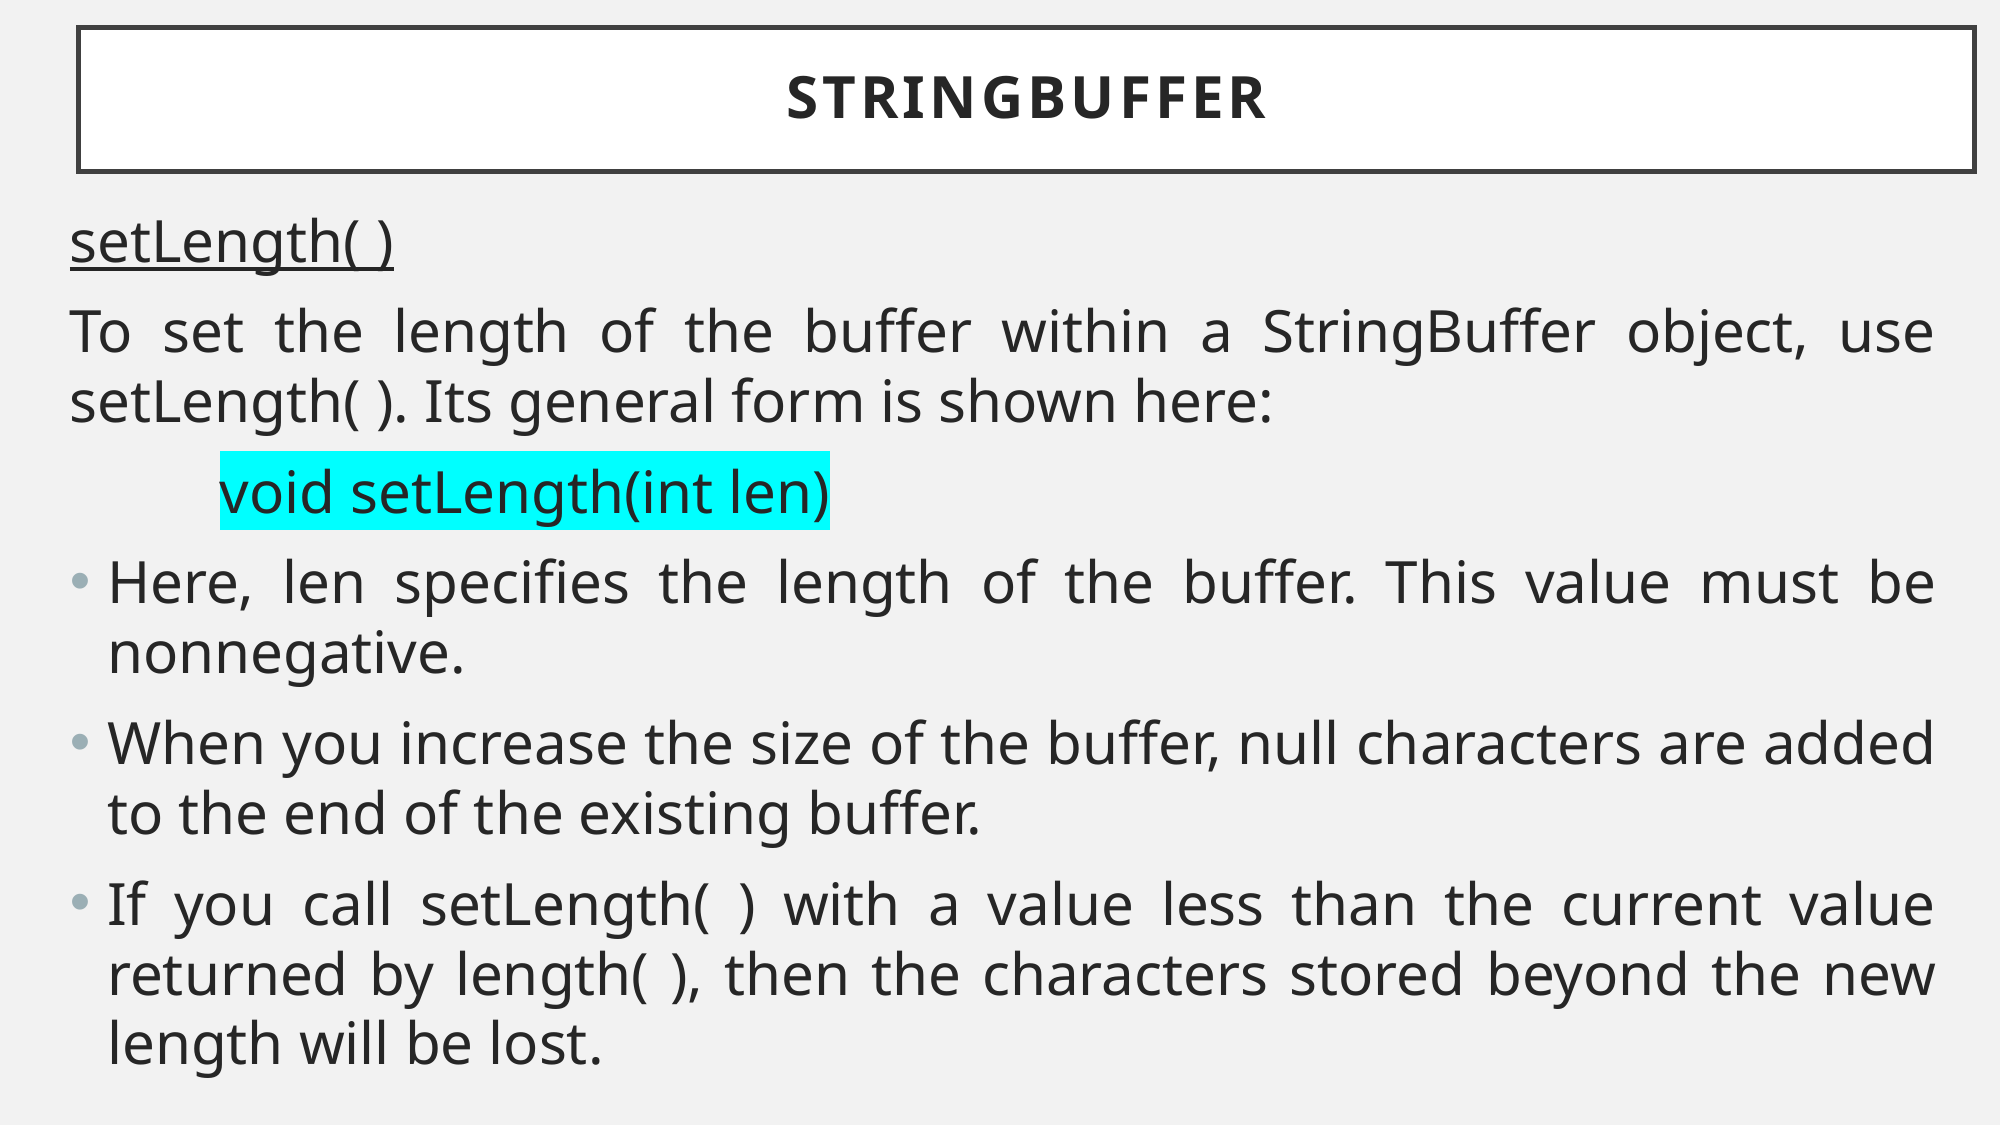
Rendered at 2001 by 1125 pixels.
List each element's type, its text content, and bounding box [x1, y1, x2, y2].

list setLength( ) To set the length of the buffer within a StringBuffer object, use setLength( ). Its general form is shown here: void setLength(int len) Here, len specifies the length of the buffer. This value must be nonnegative. When you increase the size of the buffer, null characters are added to the end of the existing buffer. If you call setLength( ) with a value less than the current value returned by length( ), then the characters stored beyond the new length will be lost. [54, 196, 1951, 1125]
title StringBuffer [76, 25, 1977, 174]
